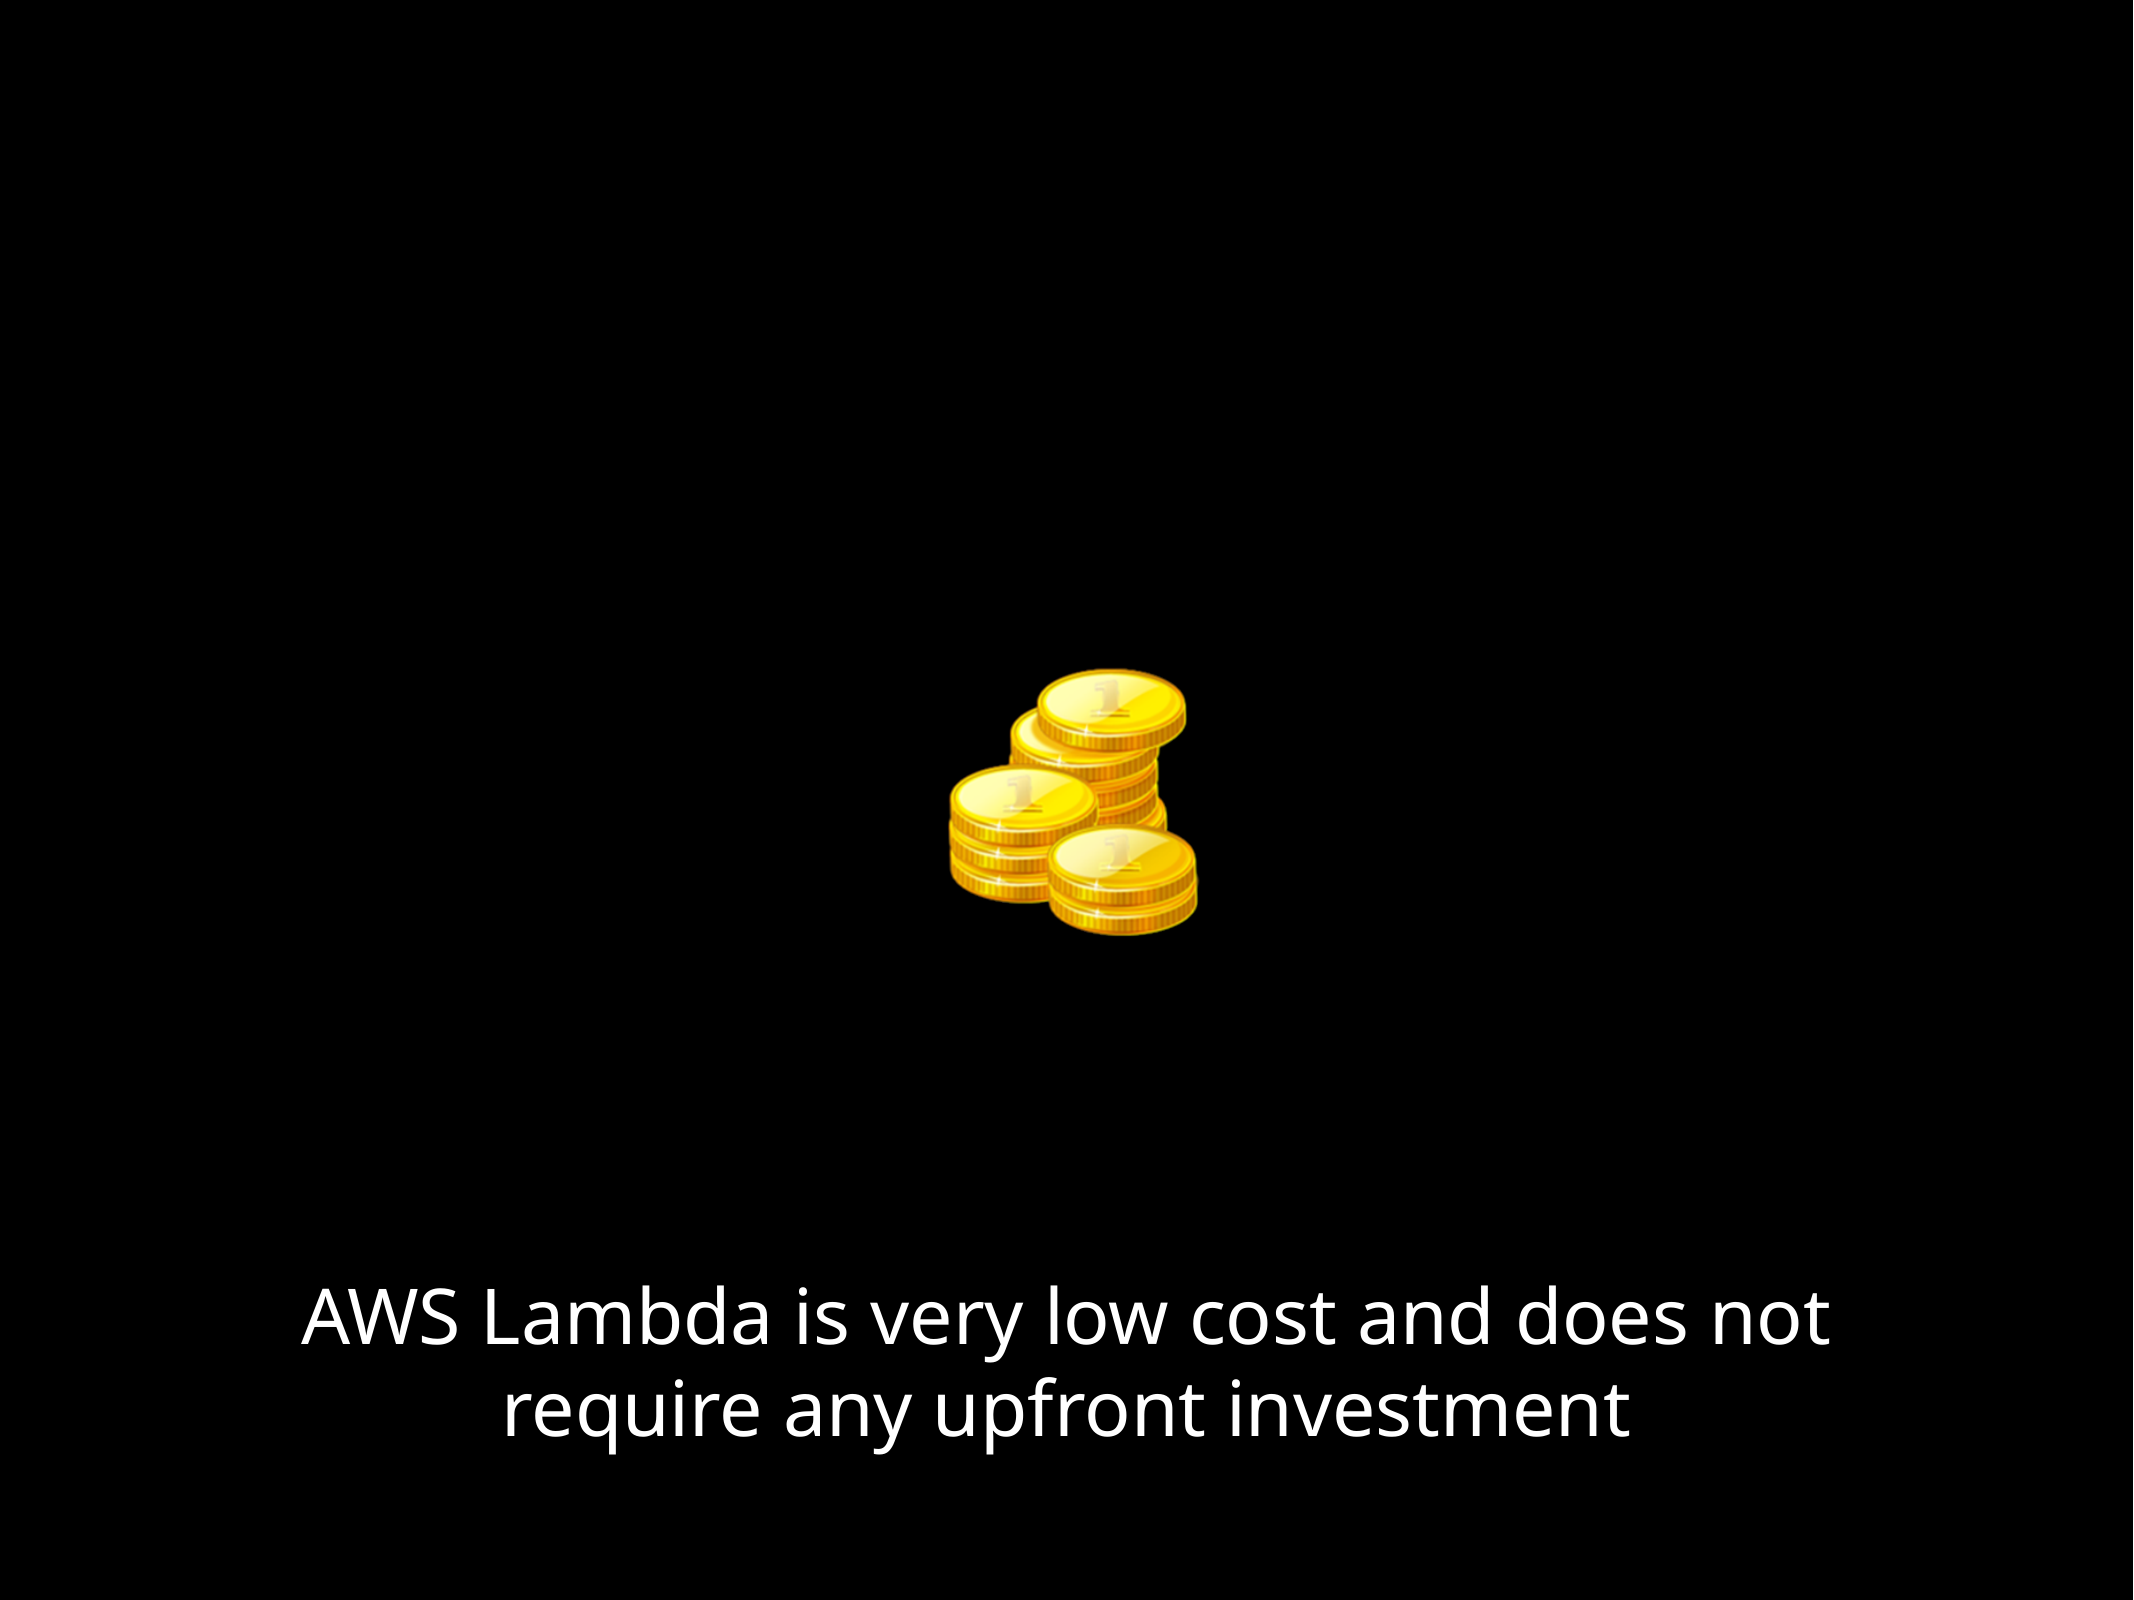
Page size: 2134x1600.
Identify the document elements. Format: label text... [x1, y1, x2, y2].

picture [831, 558, 1316, 1042]
text_box AWS Lambda is very low cost and does not require any upfront investment [208, 918, 1925, 1461]
